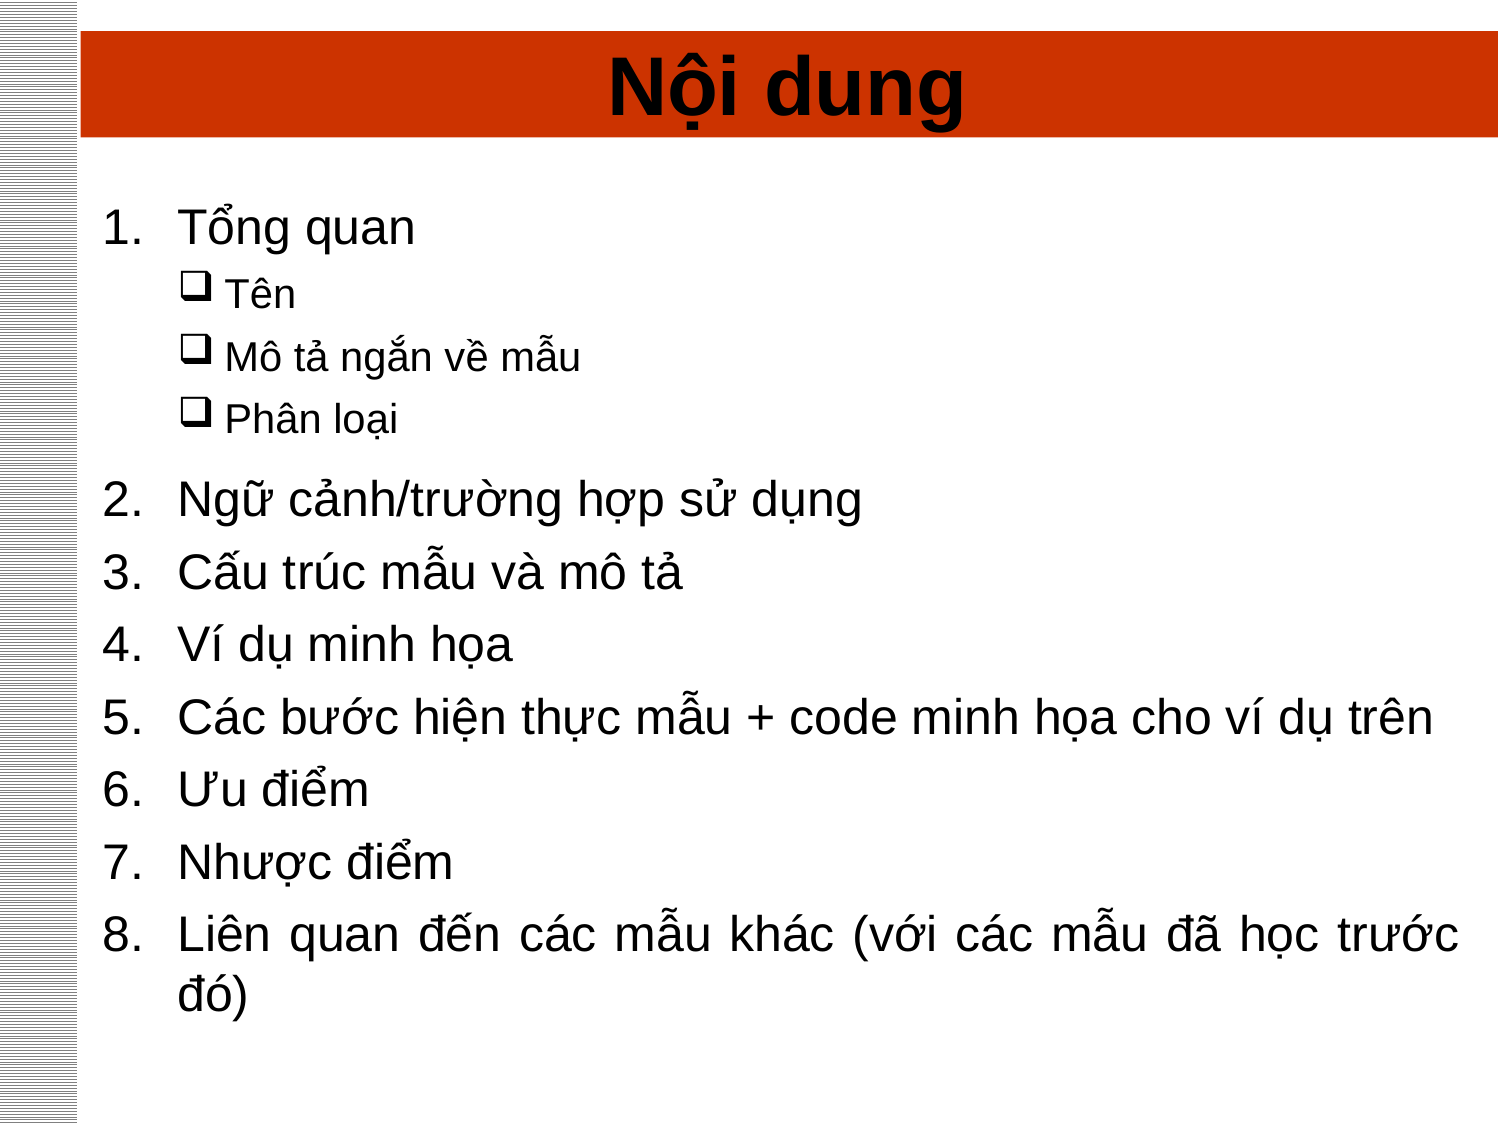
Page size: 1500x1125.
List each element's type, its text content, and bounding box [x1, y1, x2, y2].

list Tổng quan Tên Mô tả ngắn về mẫu Phân loại Ngữ cảnh/trường hợp sử dụng Cấu trúc mẫu và mô tả Ví dụ minh họa Các bước hiện thực mẫu + code minh họa cho ví dụ trên Ưu điểm Nhược điểm Liên quan đến các mẫu khác (với các mẫu đã học trước đó) [87, 174, 1475, 1100]
title Nội dung [75, 24, 1500, 138]
